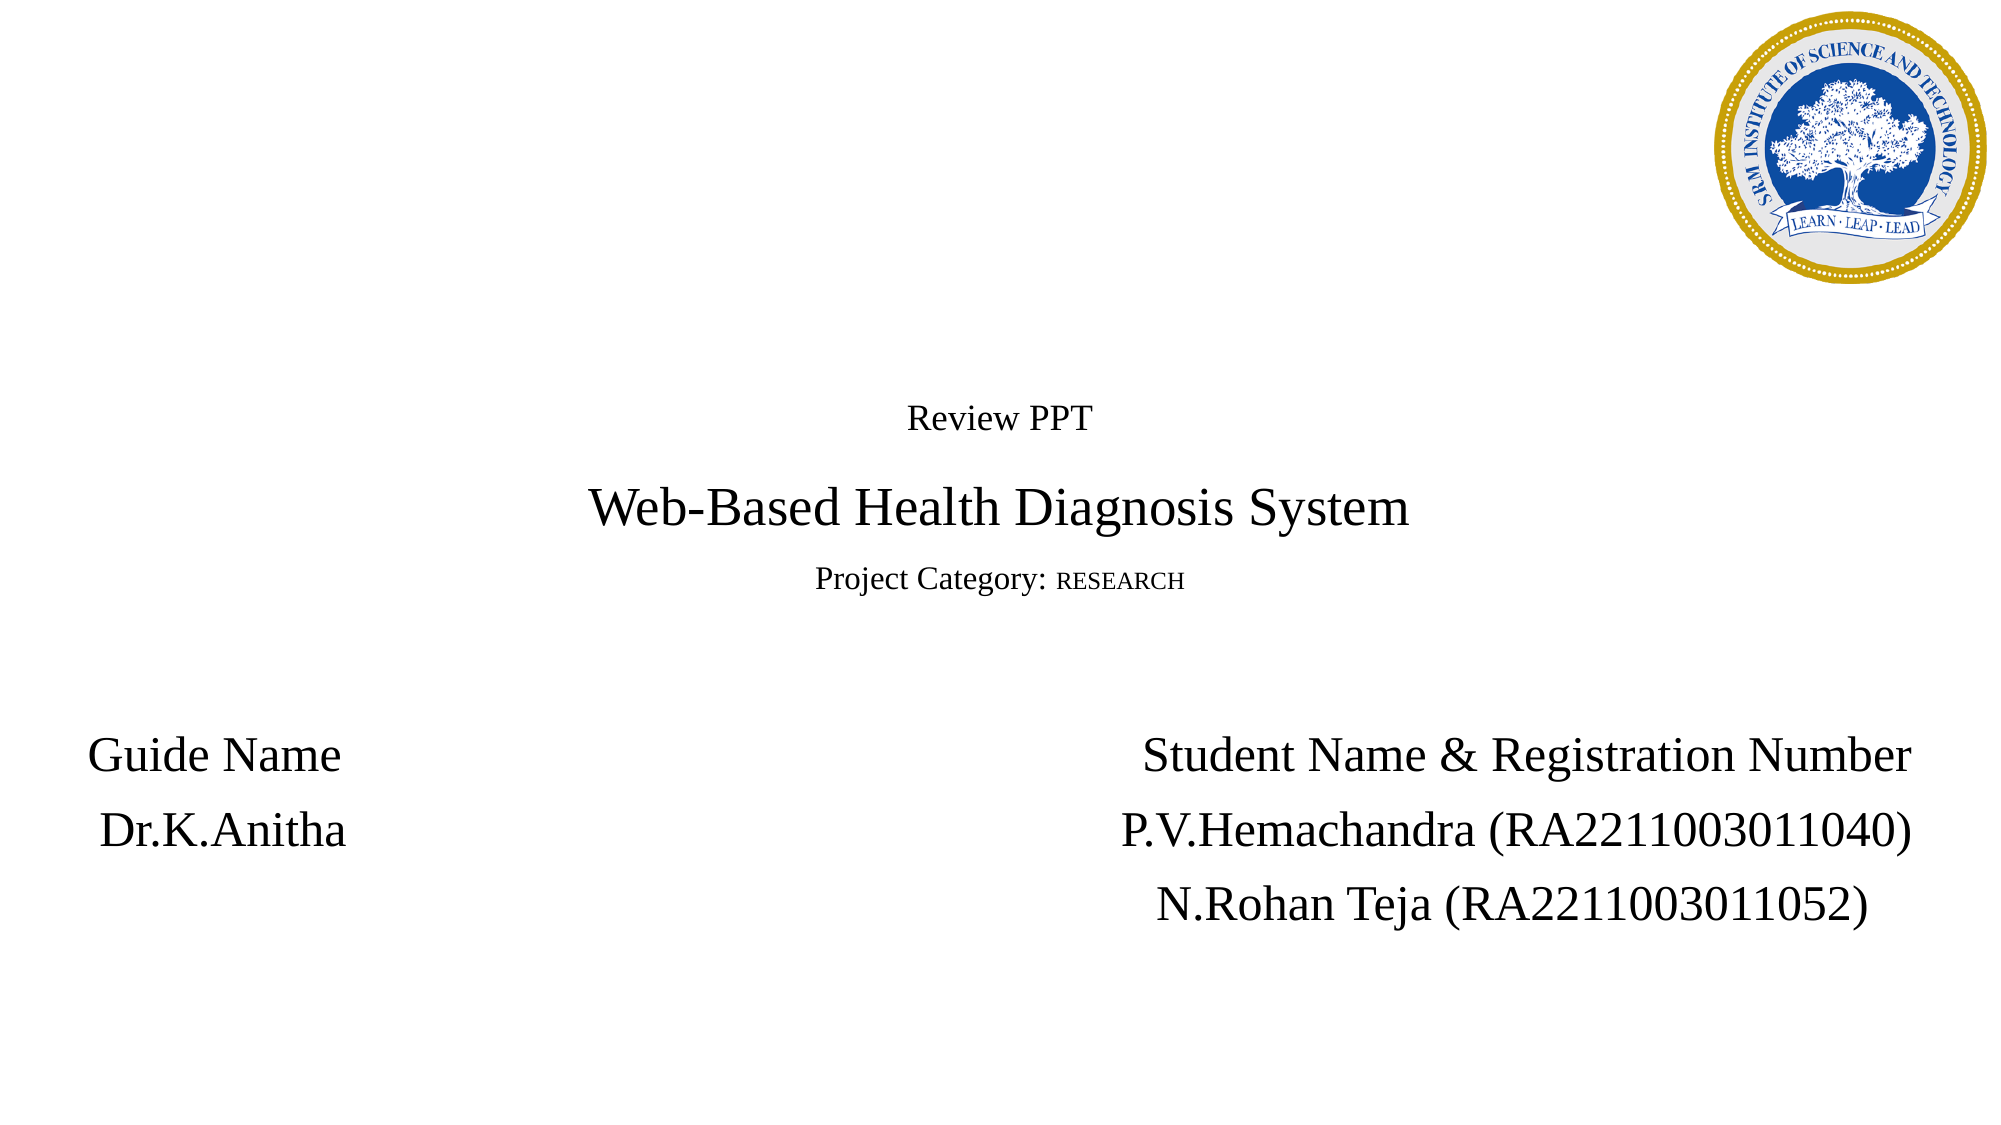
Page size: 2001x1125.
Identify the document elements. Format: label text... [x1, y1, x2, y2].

picture [1714, 11, 1987, 284]
subtitle Guide Name Student Name & Registration Number Dr.K.Anitha P.V.Hemachandra (RA2211003011040) N.Rohan Teja (RA2211003011052) [62, 639, 1938, 1044]
title Review PPT Web-Based Health Diagnosis System Project Category: RESEARCH [249, 262, 1750, 604]
